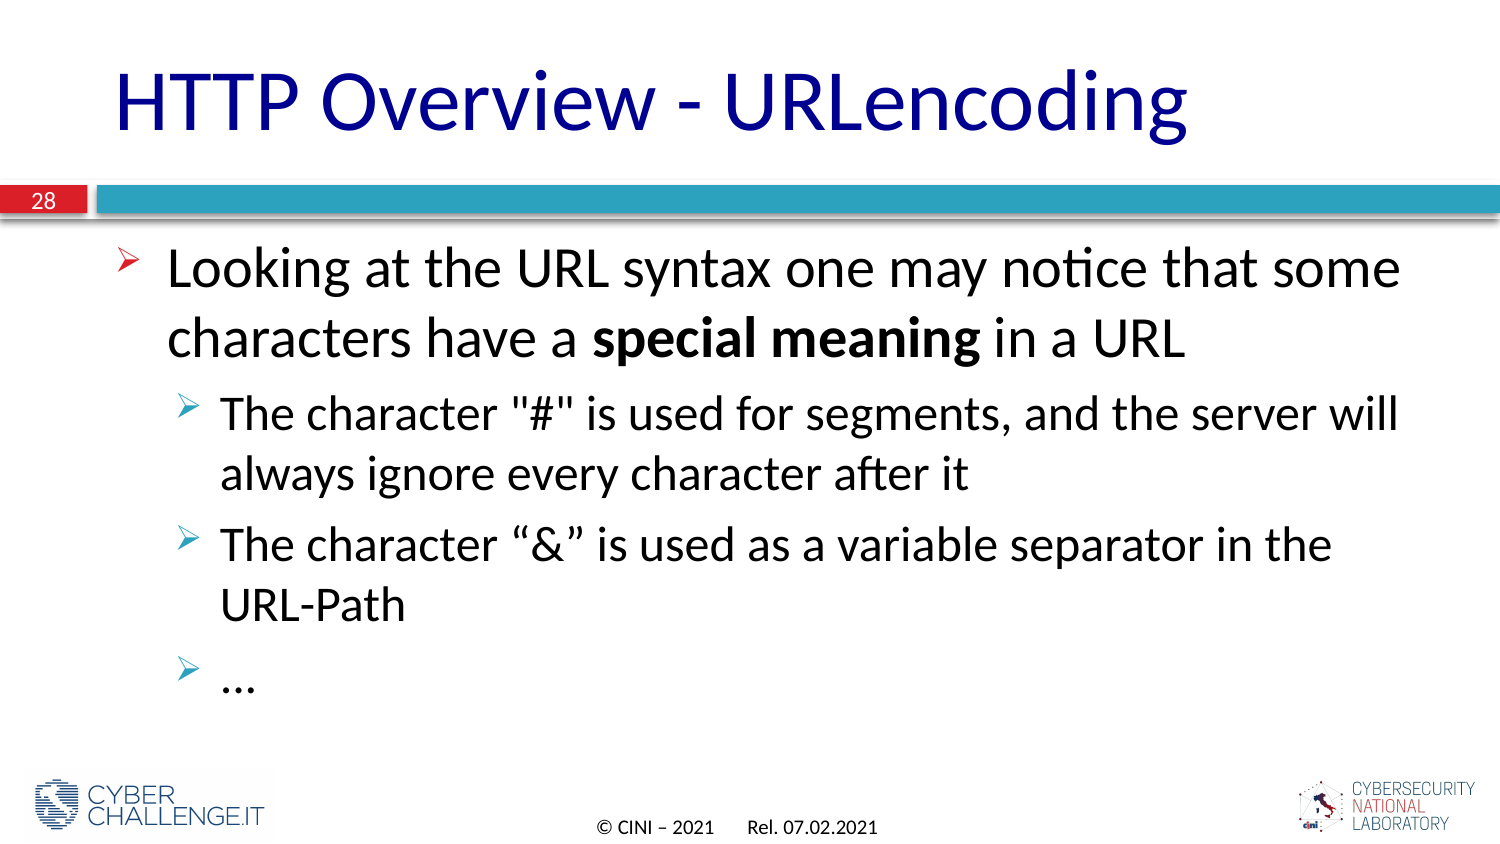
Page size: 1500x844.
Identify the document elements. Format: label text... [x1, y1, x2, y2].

picture [1299, 781, 1475, 832]
title HTTP Overview - URLencoding [99, 19, 1438, 185]
picture [24, 768, 275, 842]
slide_number 28 [0, 184, 88, 215]
list Looking at the URL syntax one may notice that some characters have a special meaning in a URL The character "#" is used for segments, and the server will always ignore every character after it The character “&” is used as a variable separator in the URL-Path ... [99, 221, 1438, 760]
